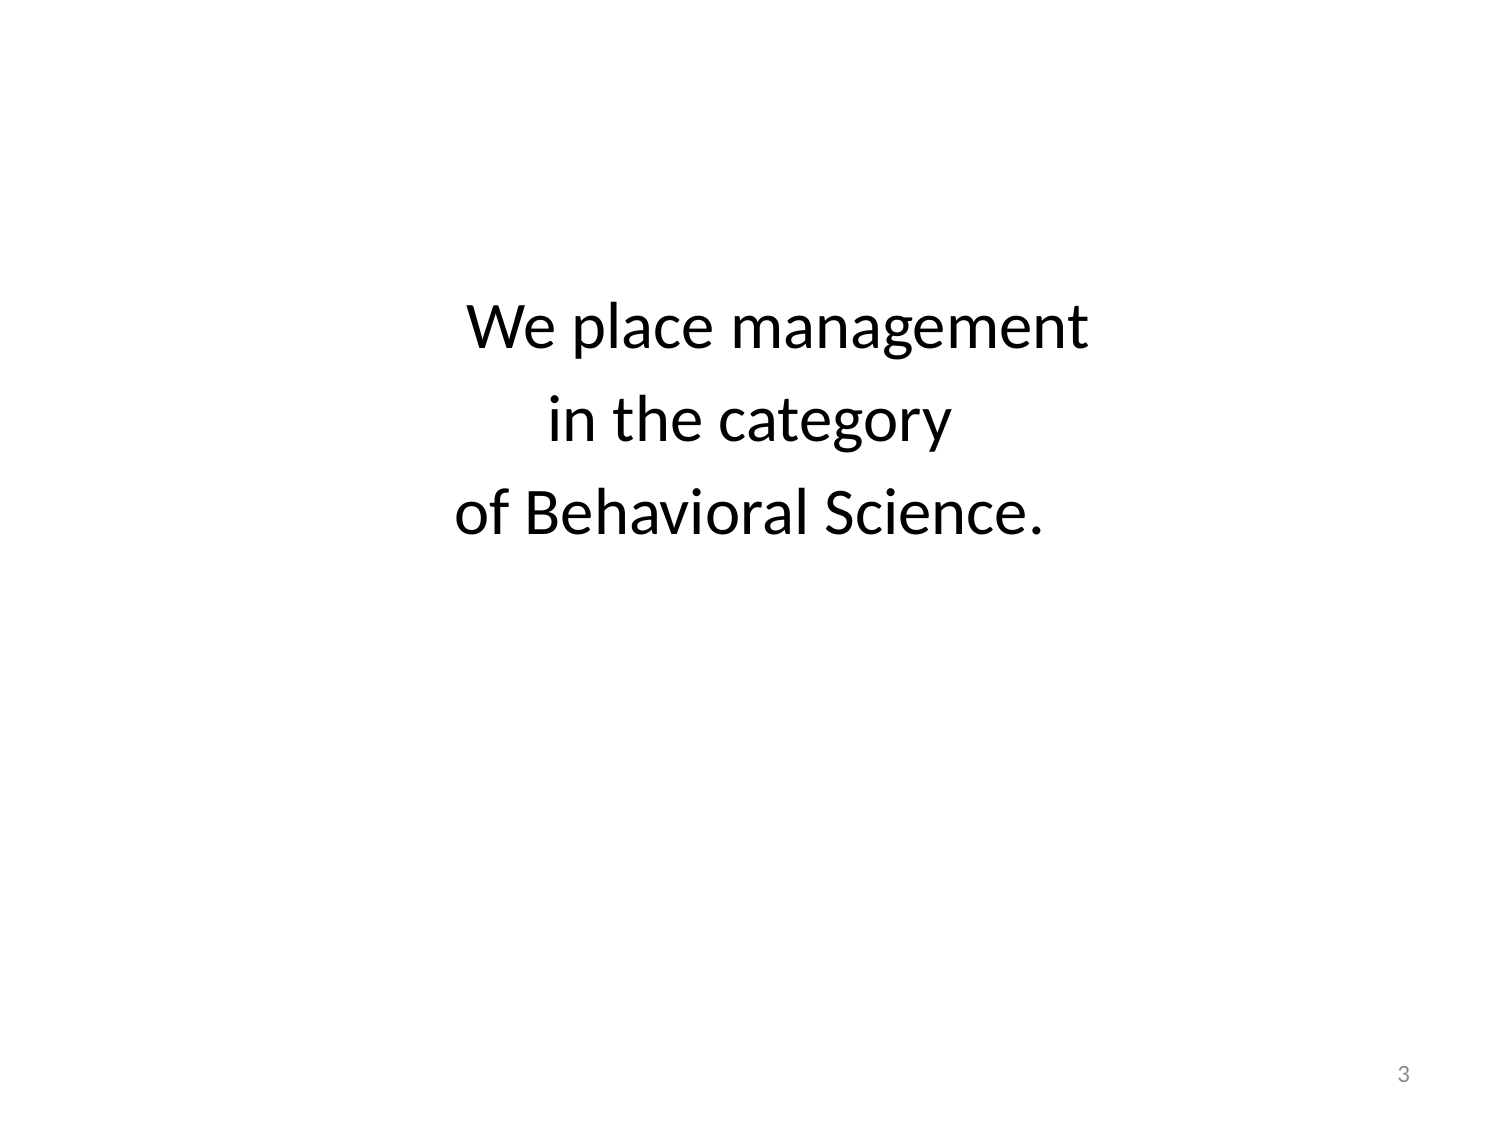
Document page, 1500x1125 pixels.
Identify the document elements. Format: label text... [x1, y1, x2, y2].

list We place management in the category of Behavioral Science. [75, 87, 1425, 1006]
slide_number 3 [1074, 1042, 1425, 1103]
